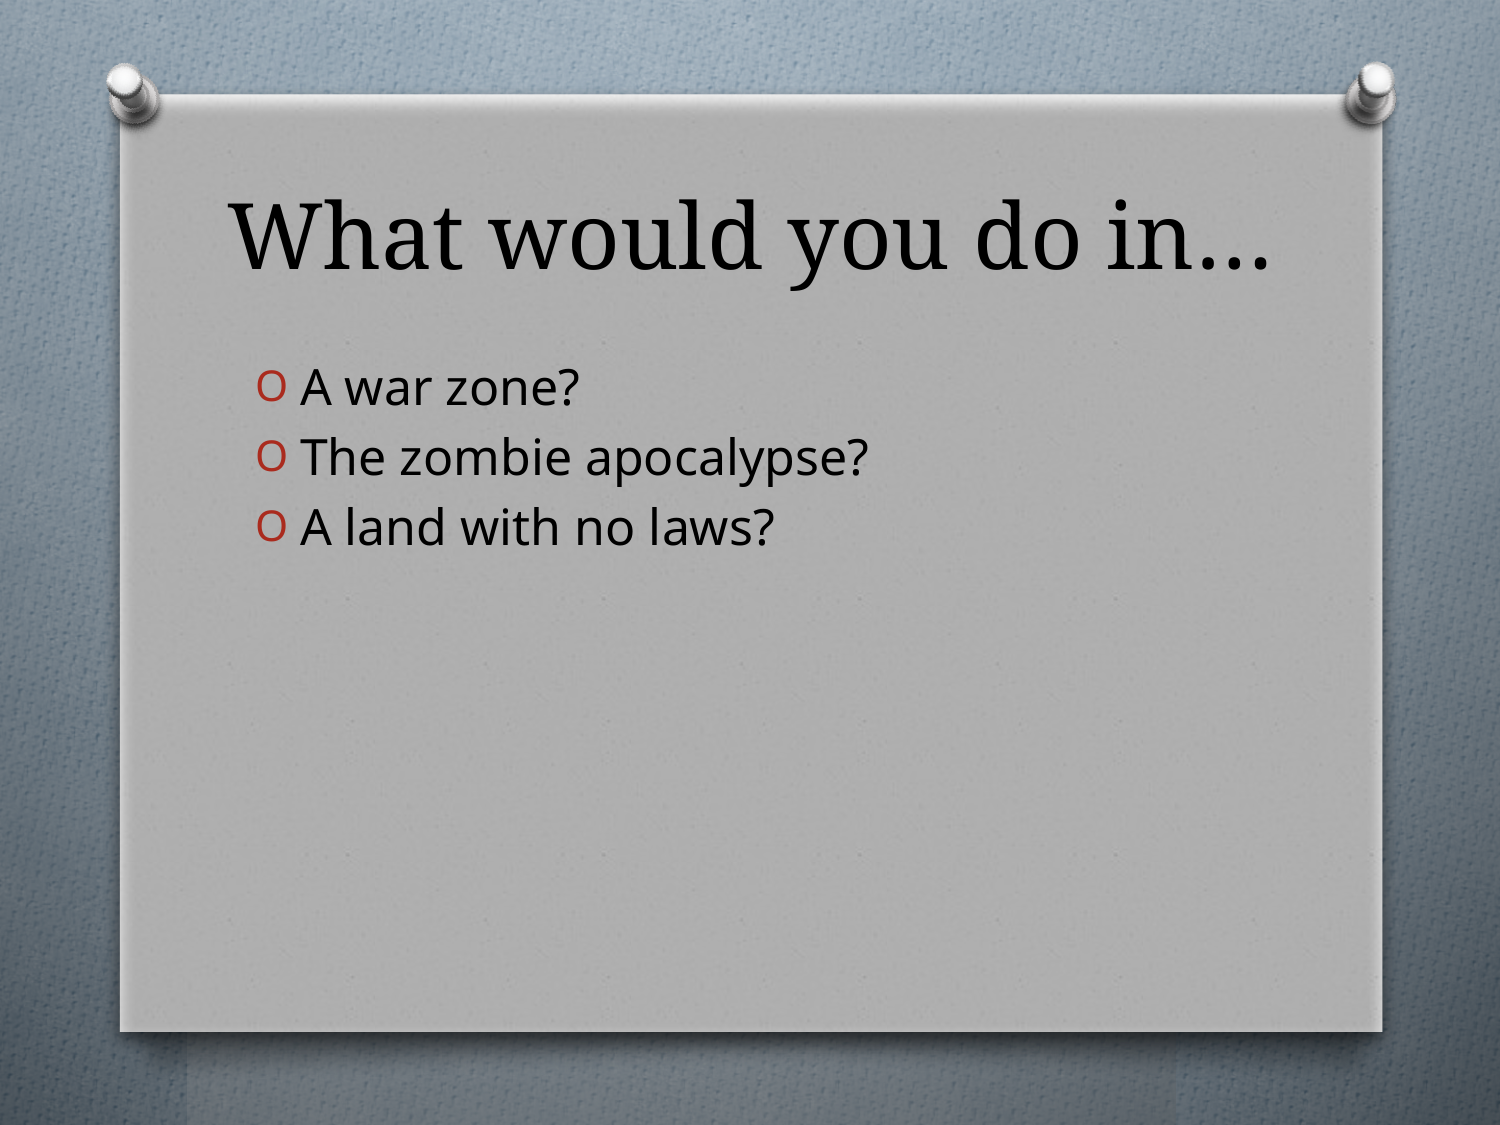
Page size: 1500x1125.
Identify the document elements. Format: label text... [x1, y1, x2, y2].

list A war zone? The zombie apocalypse? A land with no laws? [240, 347, 1257, 939]
picture [1317, 35, 1439, 156]
title What would you do in… [179, 134, 1323, 332]
picture [75, 29, 198, 153]
